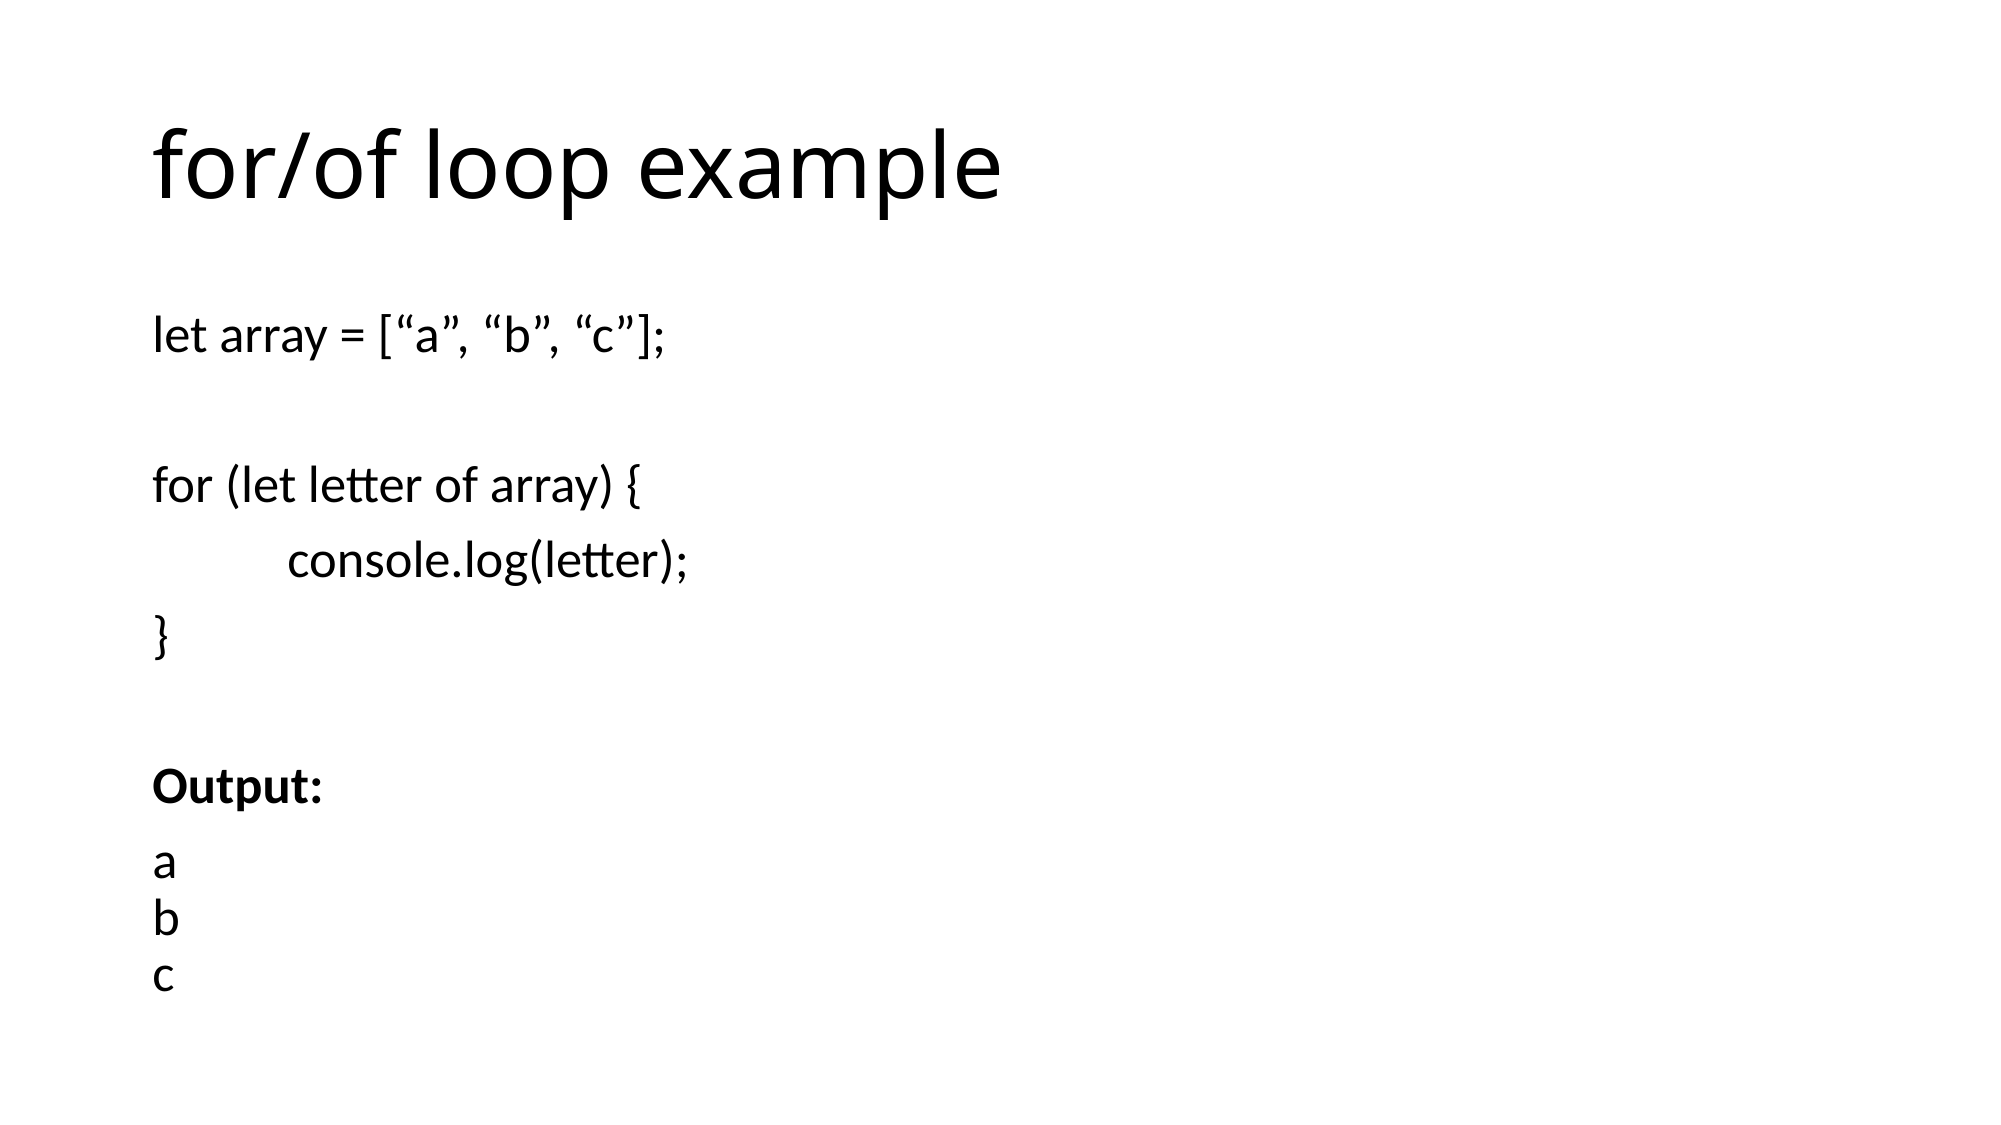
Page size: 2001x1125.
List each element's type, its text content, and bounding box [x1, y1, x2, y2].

title for/of loop example [137, 59, 1863, 278]
list let array = [“a”, “b”, “c”]; for (let letter of array) { console.log(letter); } Output: a b c [137, 299, 1863, 1014]
